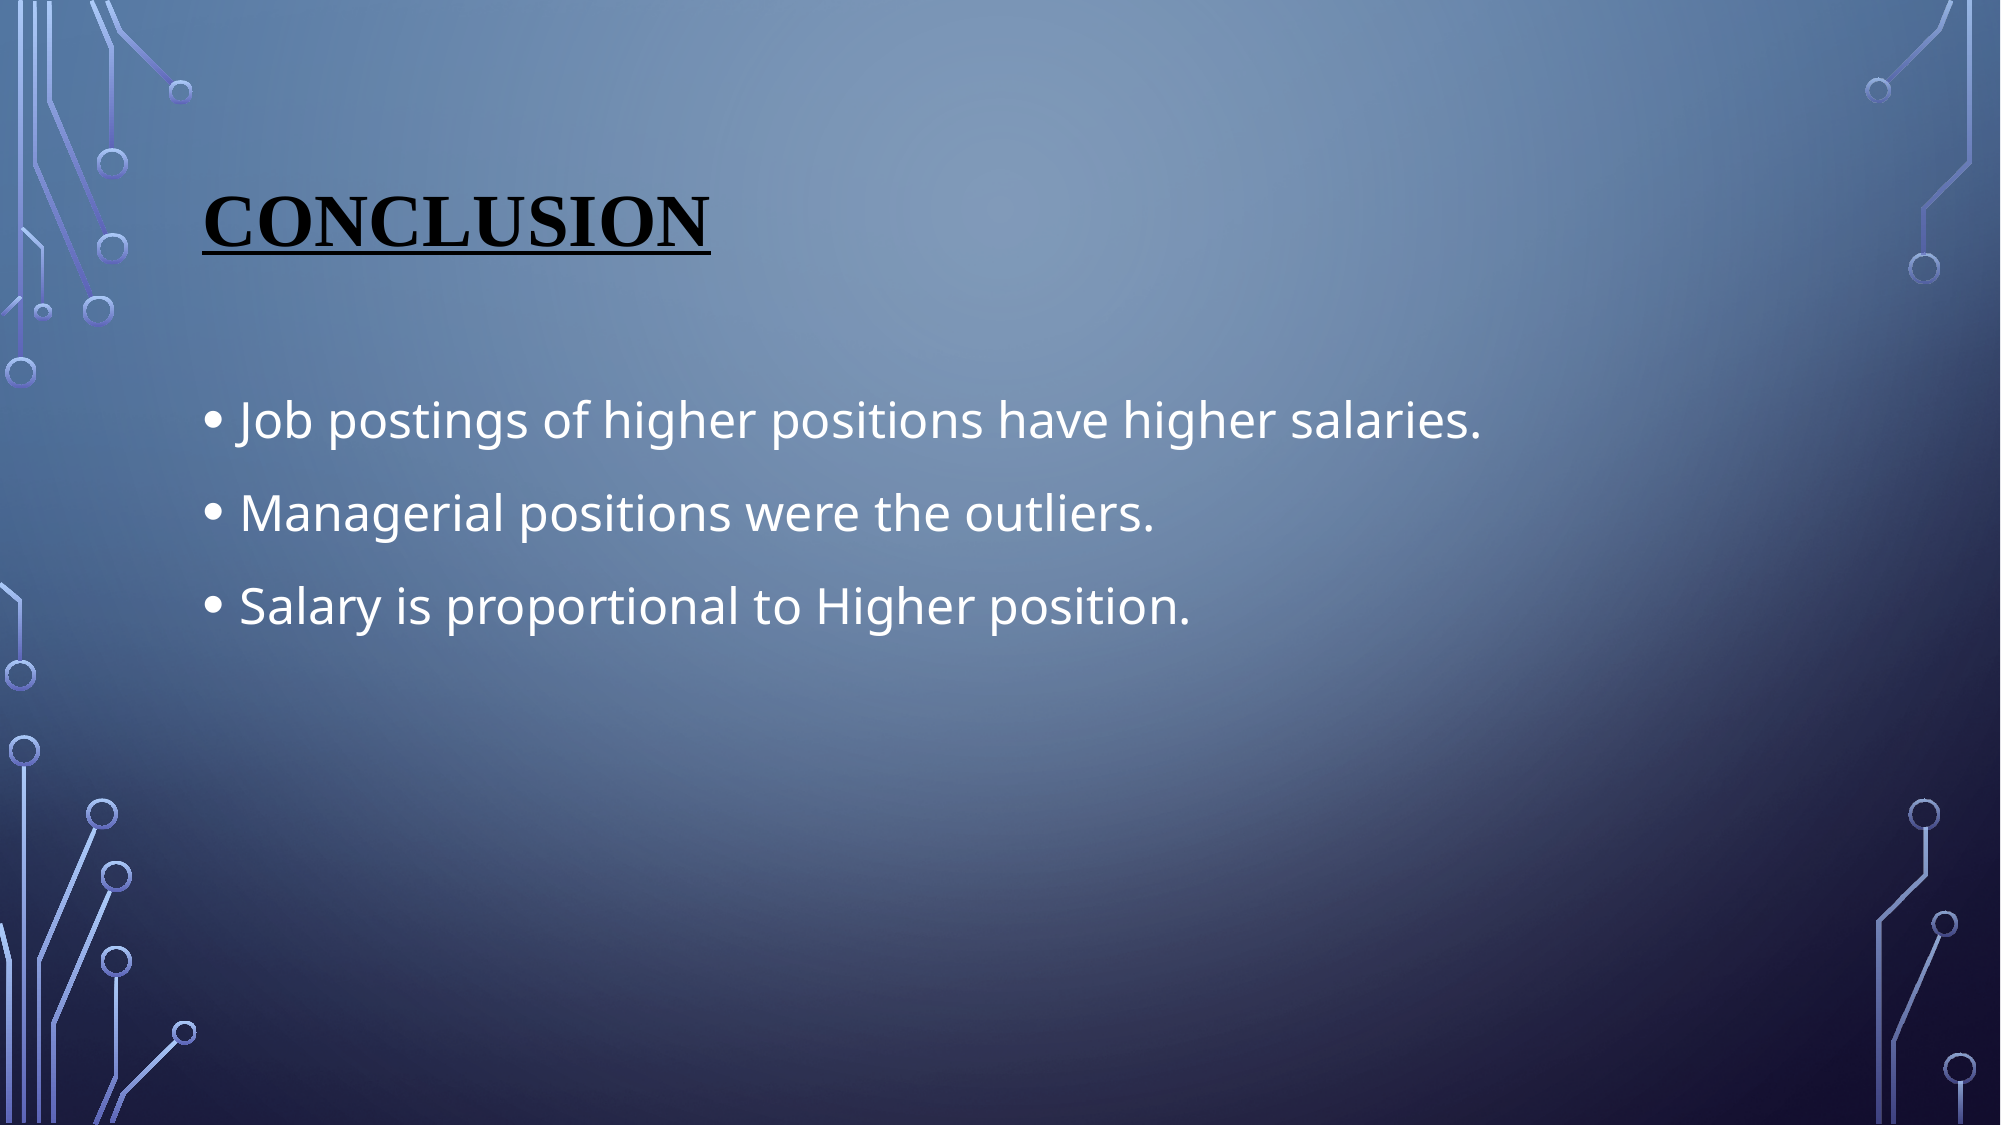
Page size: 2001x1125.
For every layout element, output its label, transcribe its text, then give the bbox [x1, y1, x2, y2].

title Conclusion [187, 101, 1813, 344]
list Job postings of higher positions have higher salaries. Managerial positions were the outliers. Salary is proportional to Higher position. [187, 369, 1813, 950]
